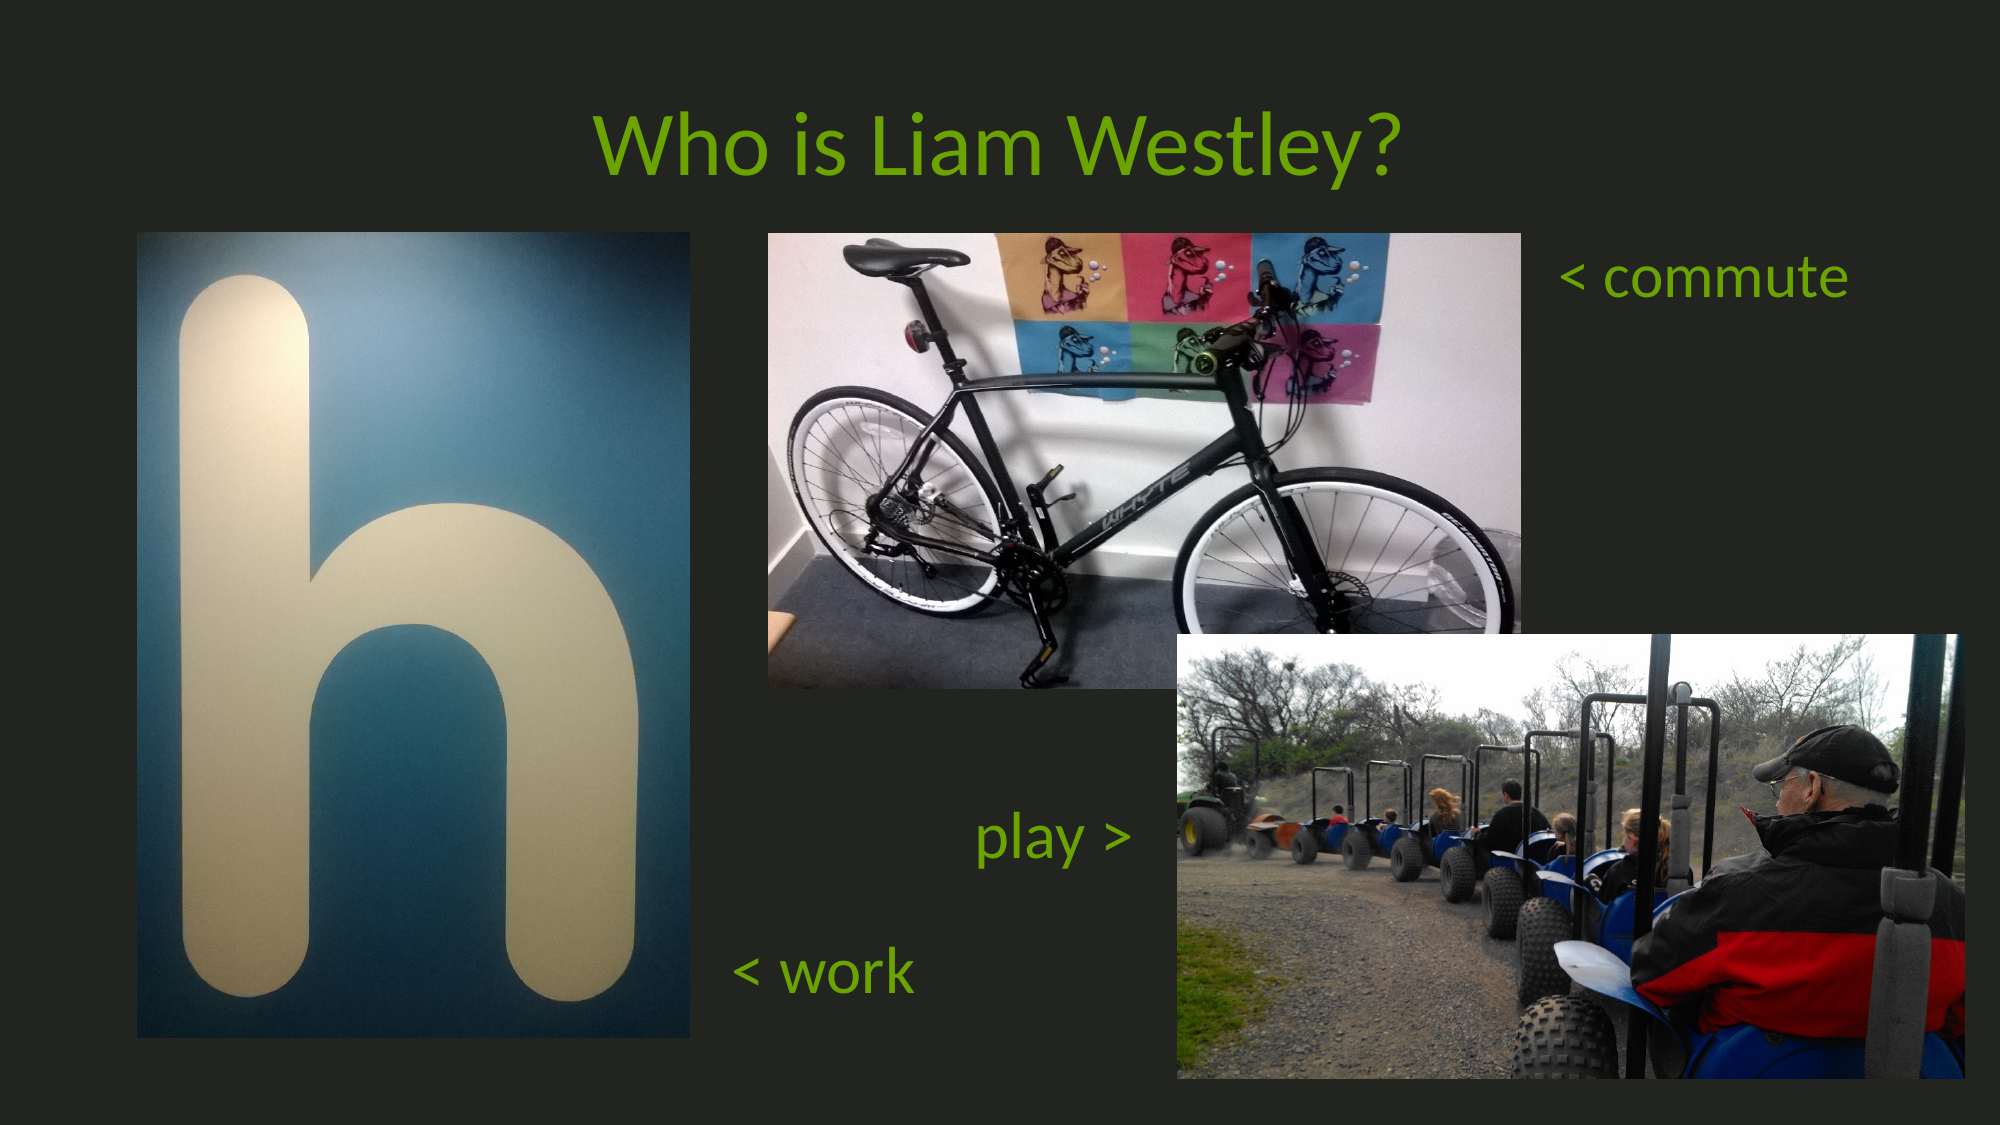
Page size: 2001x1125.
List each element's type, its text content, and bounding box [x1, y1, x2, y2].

title Who is Liam Westley? [99, 45, 1900, 233]
picture [137, 232, 690, 1038]
text_box play > [888, 784, 1149, 884]
picture [767, 233, 1965, 1079]
text_box < commute [1543, 226, 1875, 326]
list < work [716, 919, 978, 1019]
